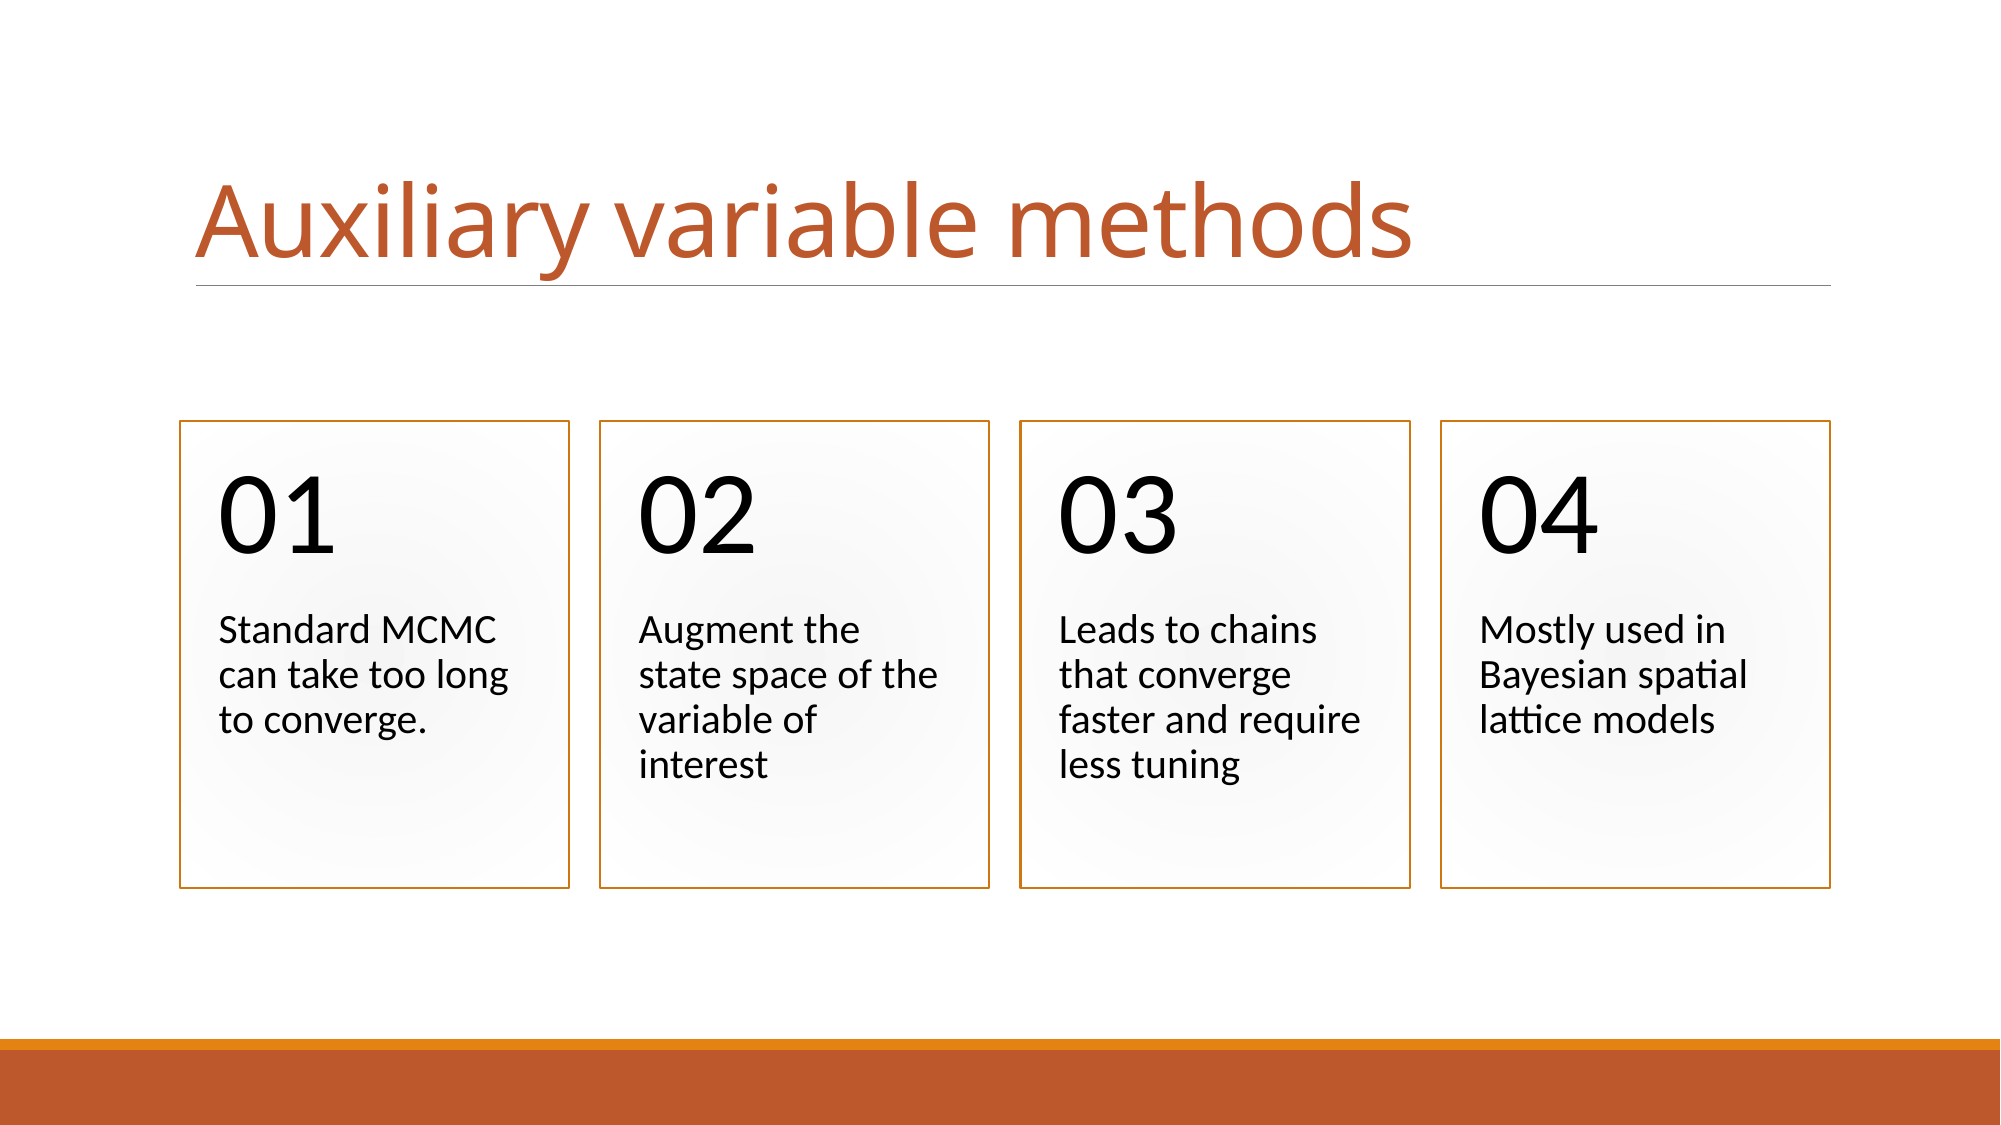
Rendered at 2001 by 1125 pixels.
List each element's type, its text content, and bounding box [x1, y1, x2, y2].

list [179, 343, 1831, 966]
title Auxiliary variable methods [180, 47, 1830, 285]
